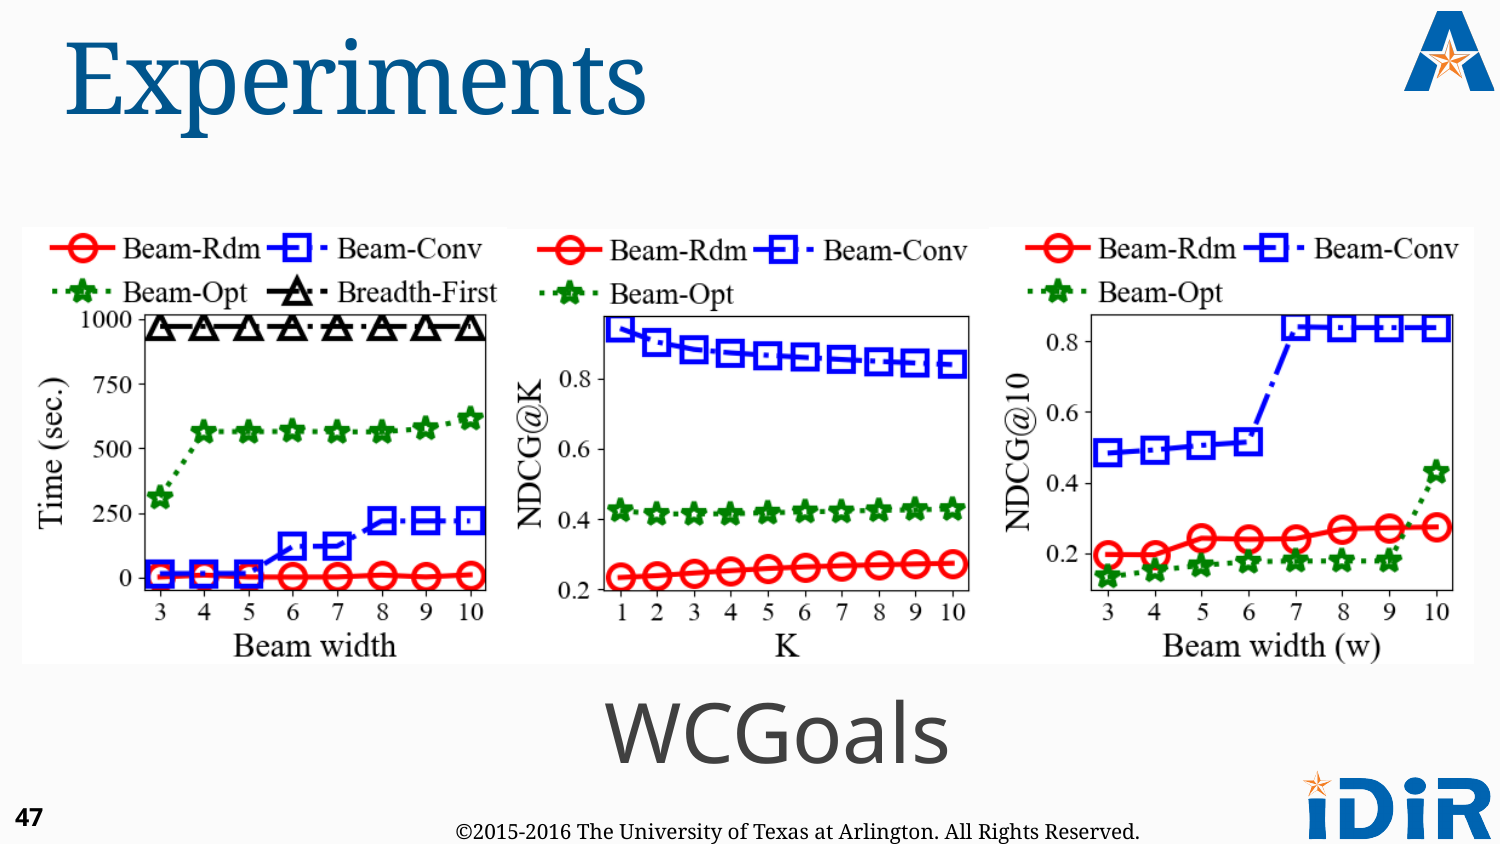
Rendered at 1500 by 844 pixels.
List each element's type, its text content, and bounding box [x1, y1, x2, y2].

title Experiments [63, 28, 1436, 139]
picture [1404, 11, 1495, 91]
slide_number 47 [0, 796, 350, 842]
picture [1301, 769, 1495, 844]
picture [21, 227, 1474, 664]
text_box WCGoals [604, 680, 952, 781]
